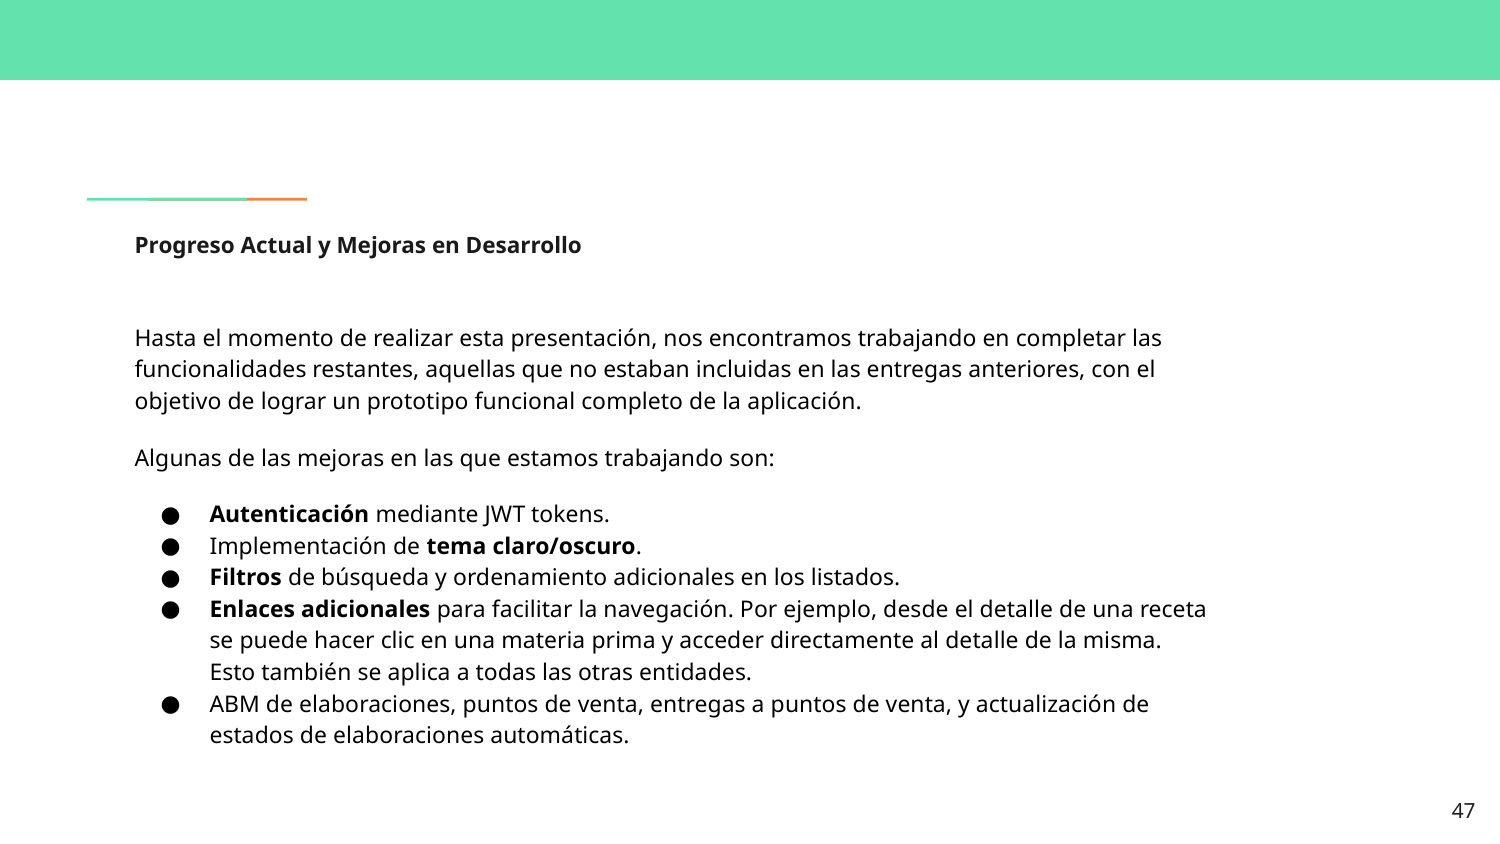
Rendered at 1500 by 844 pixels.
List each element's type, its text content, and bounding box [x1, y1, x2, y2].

slide_number ‹#› [1400, 779, 1491, 844]
title Progreso Actual y Mejoras en Desarrollo [119, 216, 1381, 274]
list Hasta el momento de realizar esta presentación, nos encontramos trabajando en completar las funcionalidades restantes, aquellas que no estaban incluidas en las entregas anteriores, con el objetivo de lograr un prototipo funcional completo de la aplicación. Algunas de las mejoras en las que estamos trabajando son: Autenticación mediante JWT tokens. Implementación de tema claro/oscuro. Filtros de búsqueda y ordenamiento adicionales en los listados. Enlaces adicionales para facilitar la navegación. Por ejemplo, desde el detalle de una receta se puede hacer clic en una materia prima y acceder directamente al detalle de la misma. Esto también se aplica a todas las otras entidades. ABM de elaboraciones, puntos de venta, entregas a puntos de venta, y actualización de estados de elaboraciones automáticas. [119, 304, 1227, 813]
